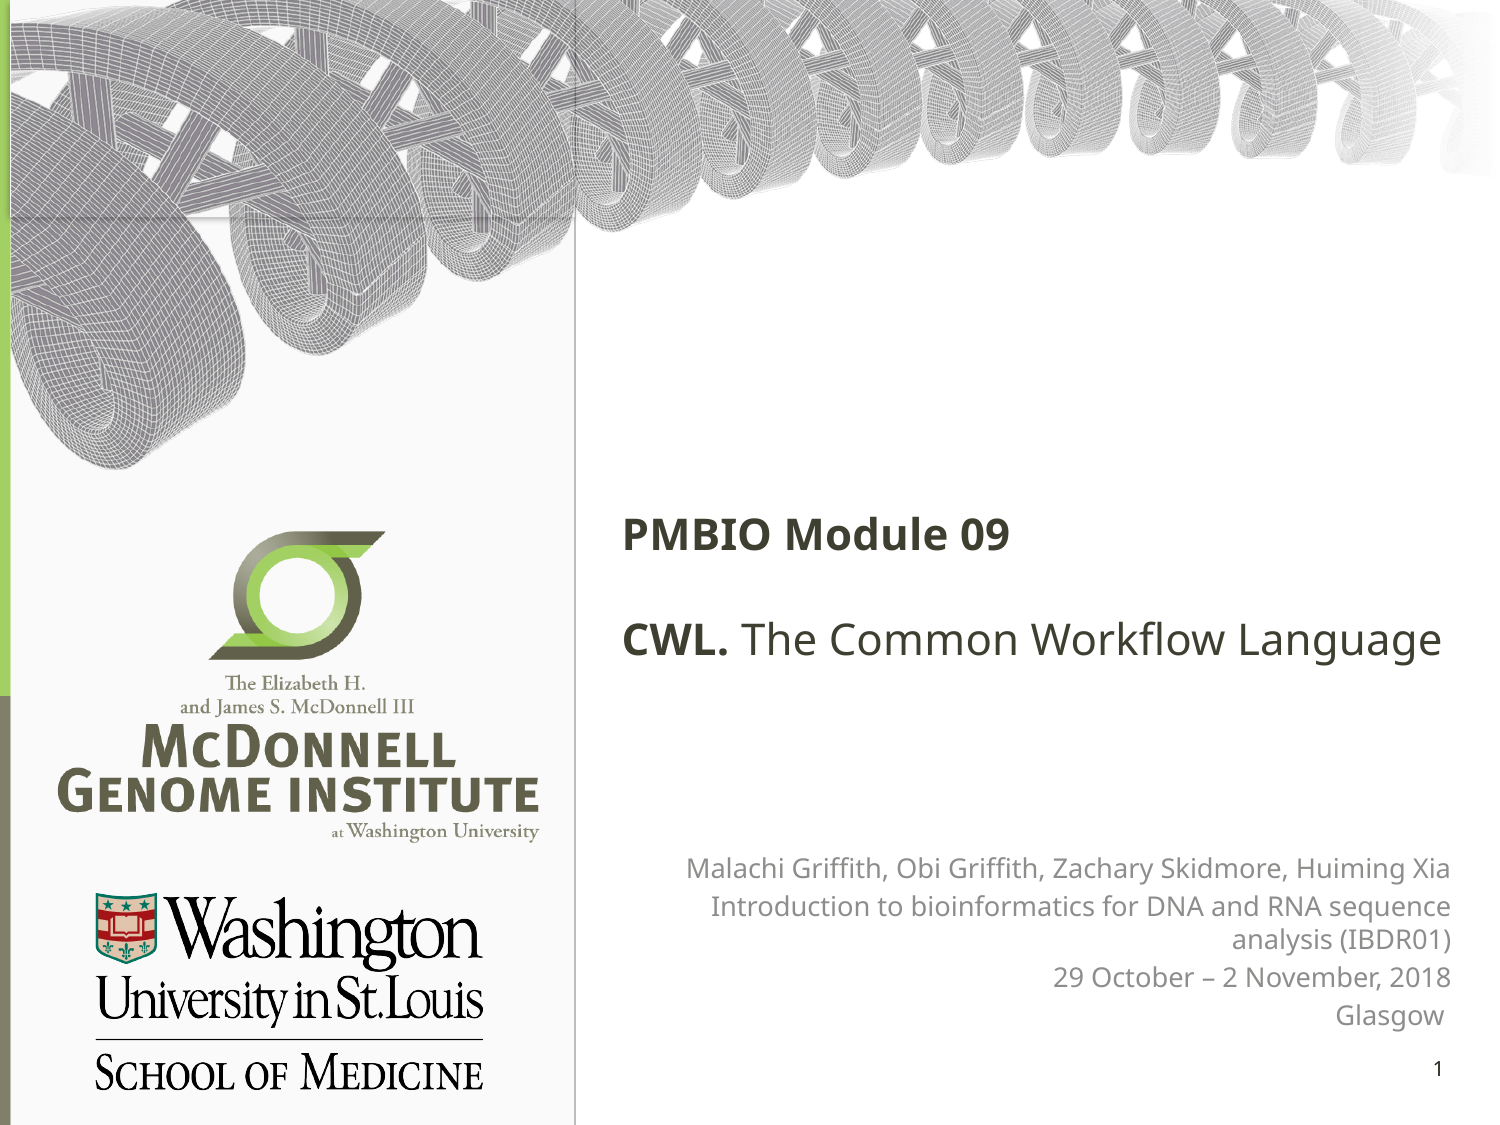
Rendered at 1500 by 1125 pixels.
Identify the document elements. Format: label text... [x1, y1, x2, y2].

title PMBIO Module 09 CWL. The Common Workflow Language [606, 494, 1467, 672]
picture [0, 0, 1500, 1125]
subtitle Malachi Griffith, Obi Griffith, Zachary Skidmore, Huiming Xia Introduction to bioinformatics for DNA and RNA sequence analysis (IBDR01) 29 October – 2 November, 2018 Glasgow [606, 843, 1467, 1044]
